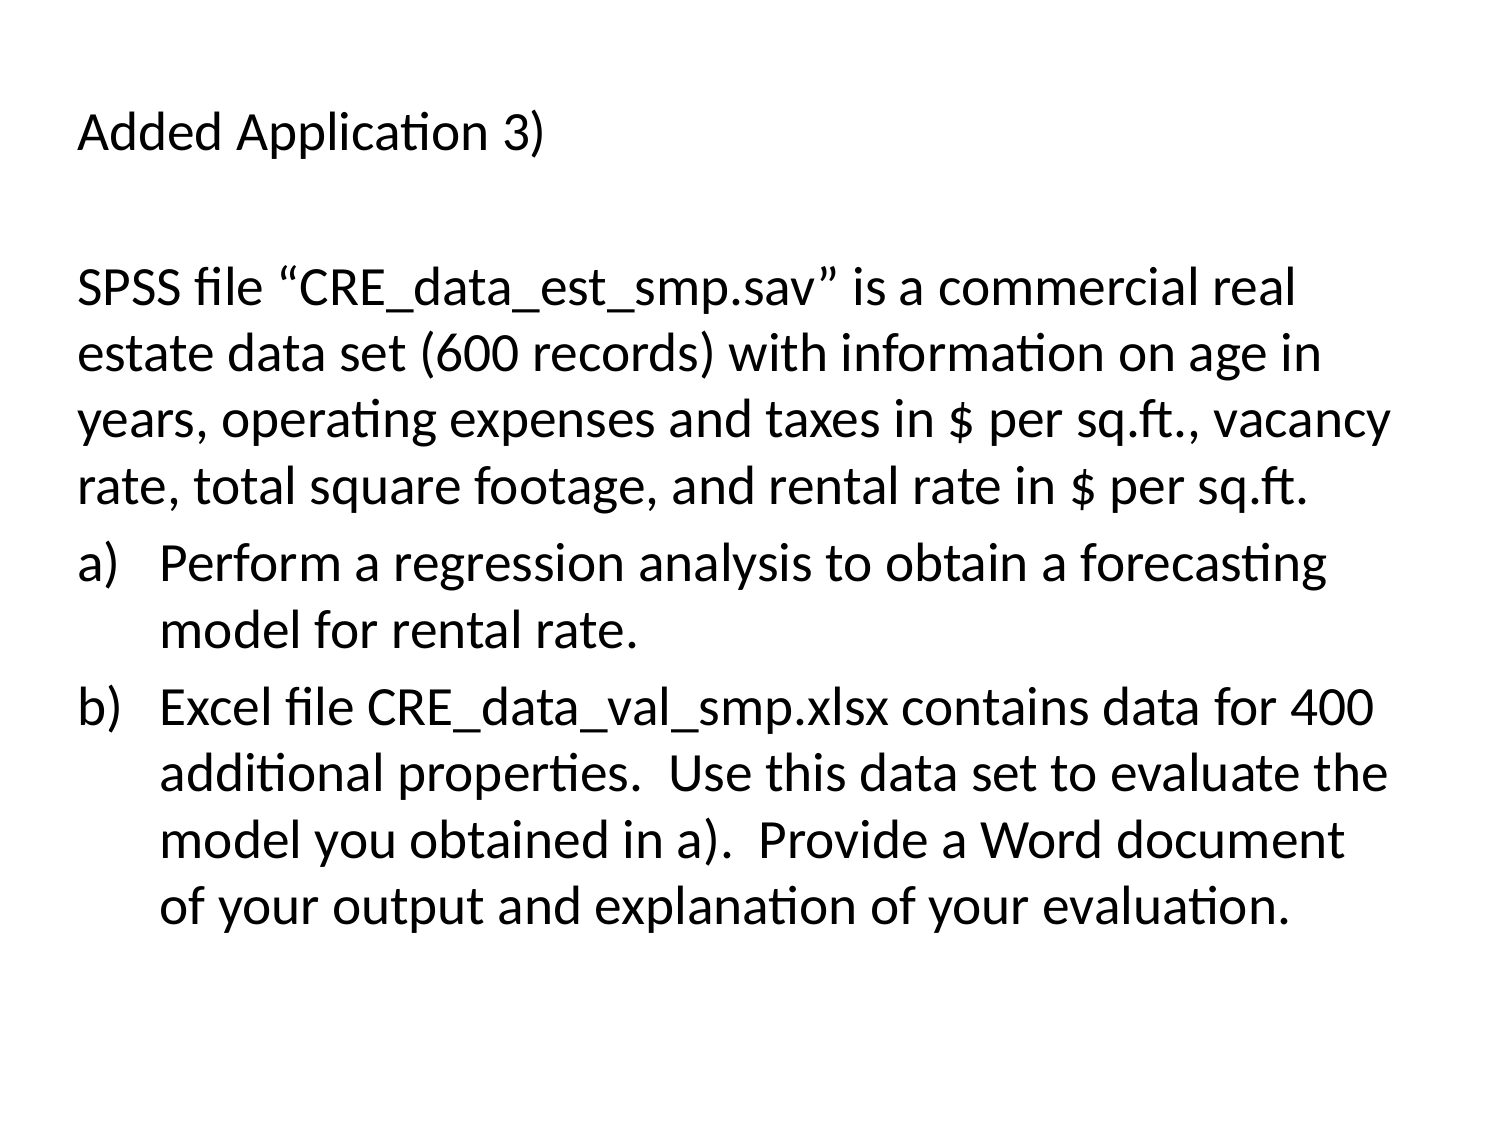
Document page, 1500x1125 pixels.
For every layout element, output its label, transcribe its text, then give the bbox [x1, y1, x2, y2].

list Added Application 3) SPSS file “CRE_data_est_smp.sav” is a commercial real estate data set (600 records) with information on age in years, operating expenses and taxes in $ per sq.ft., vacancy rate, total square footage, and rental rate in $ per sq.ft. Perform a regression analysis to obtain a forecasting model for rental rate. Excel file CRE_data_val_smp.xlsx contains data for 400 additional properties. Use this data set to evaluate the model you obtained in a). Provide a Word document of your output and explanation of your evaluation. [62, 87, 1413, 963]
